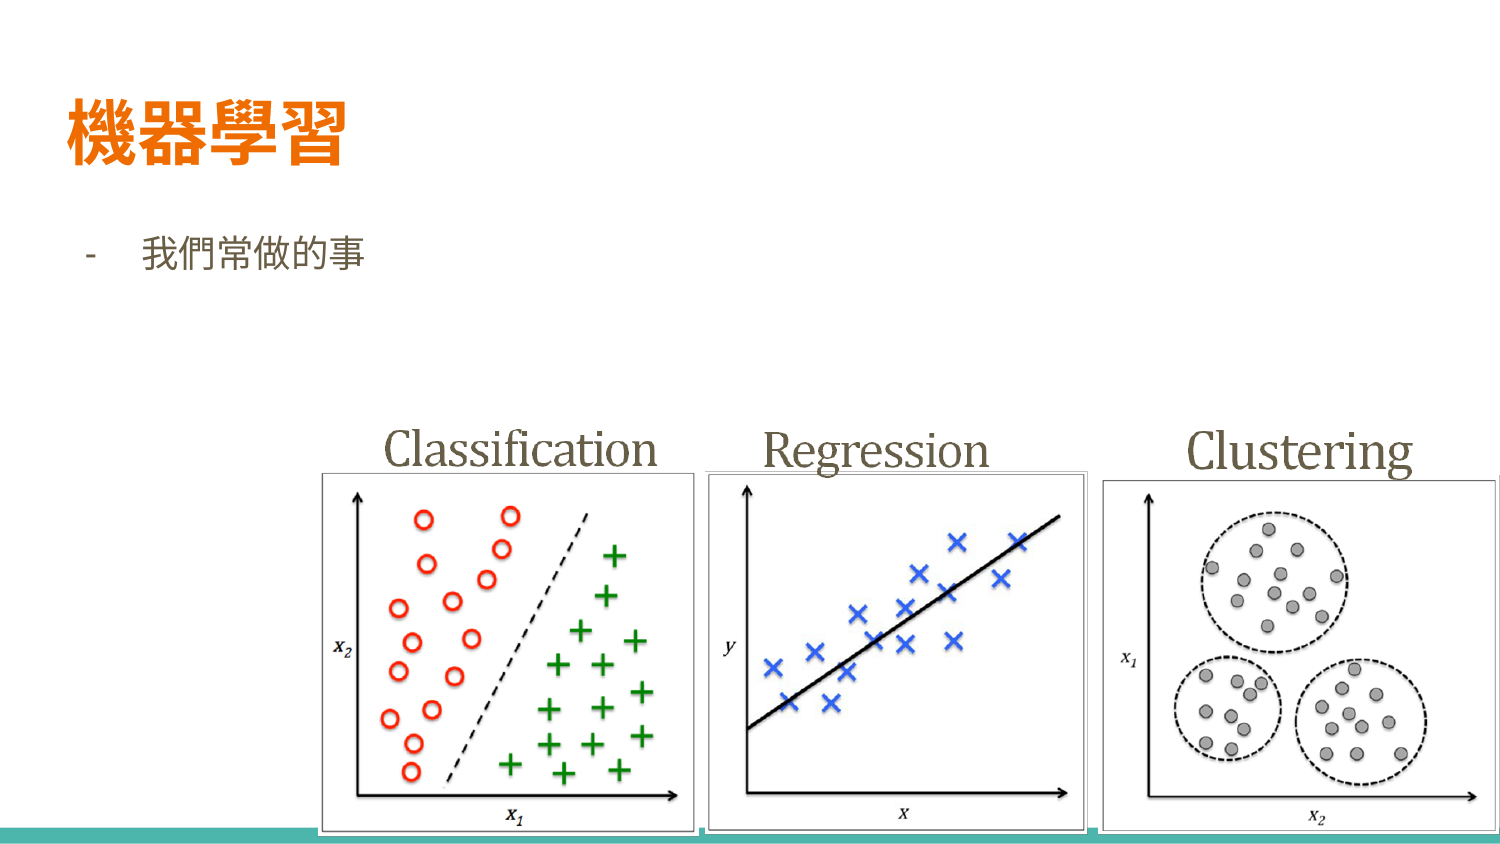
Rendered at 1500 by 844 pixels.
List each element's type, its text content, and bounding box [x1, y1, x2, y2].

list 我們常做的事 [51, 207, 1449, 750]
picture [317, 398, 1089, 837]
picture [1096, 396, 1500, 835]
title 機器學習 [51, 72, 1449, 189]
